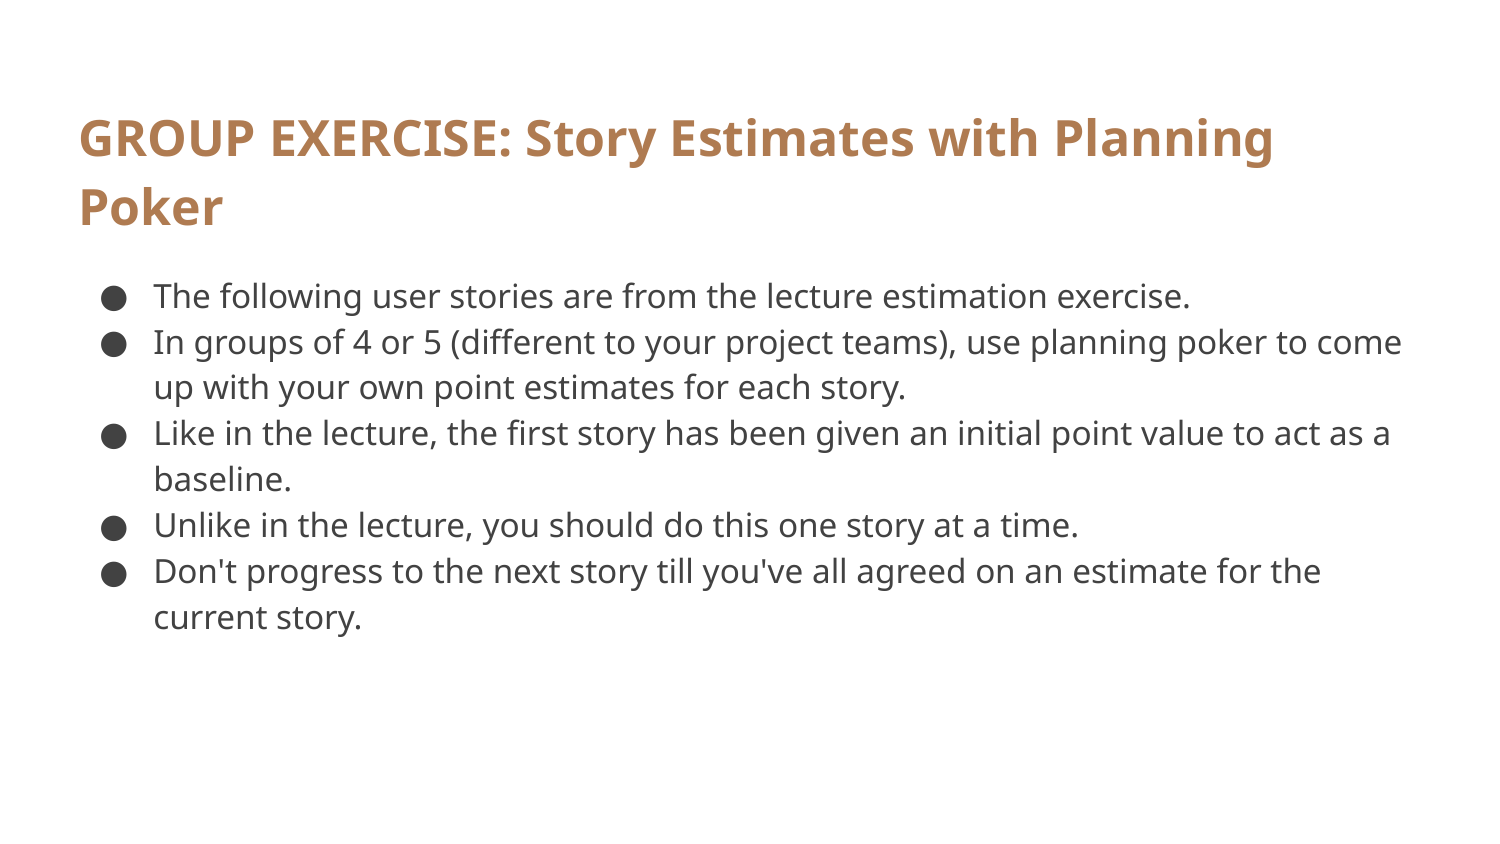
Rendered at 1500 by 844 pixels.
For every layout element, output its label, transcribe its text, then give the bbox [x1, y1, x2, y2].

title GROUP EXERCISE: Story Estimates with Planning Poker The following user stories are from the lecture estimation exercise. In groups of 4 or 5 (different to your project teams), use planning poker to come up with your own point estimates for each story. Like in the lecture, the first story has been given an initial point value to act as a baseline. Unlike in the lecture, you should do this one story at a time. Don't progress to the next story till you've all agreed on an estimate for the current story. [63, 82, 1437, 809]
